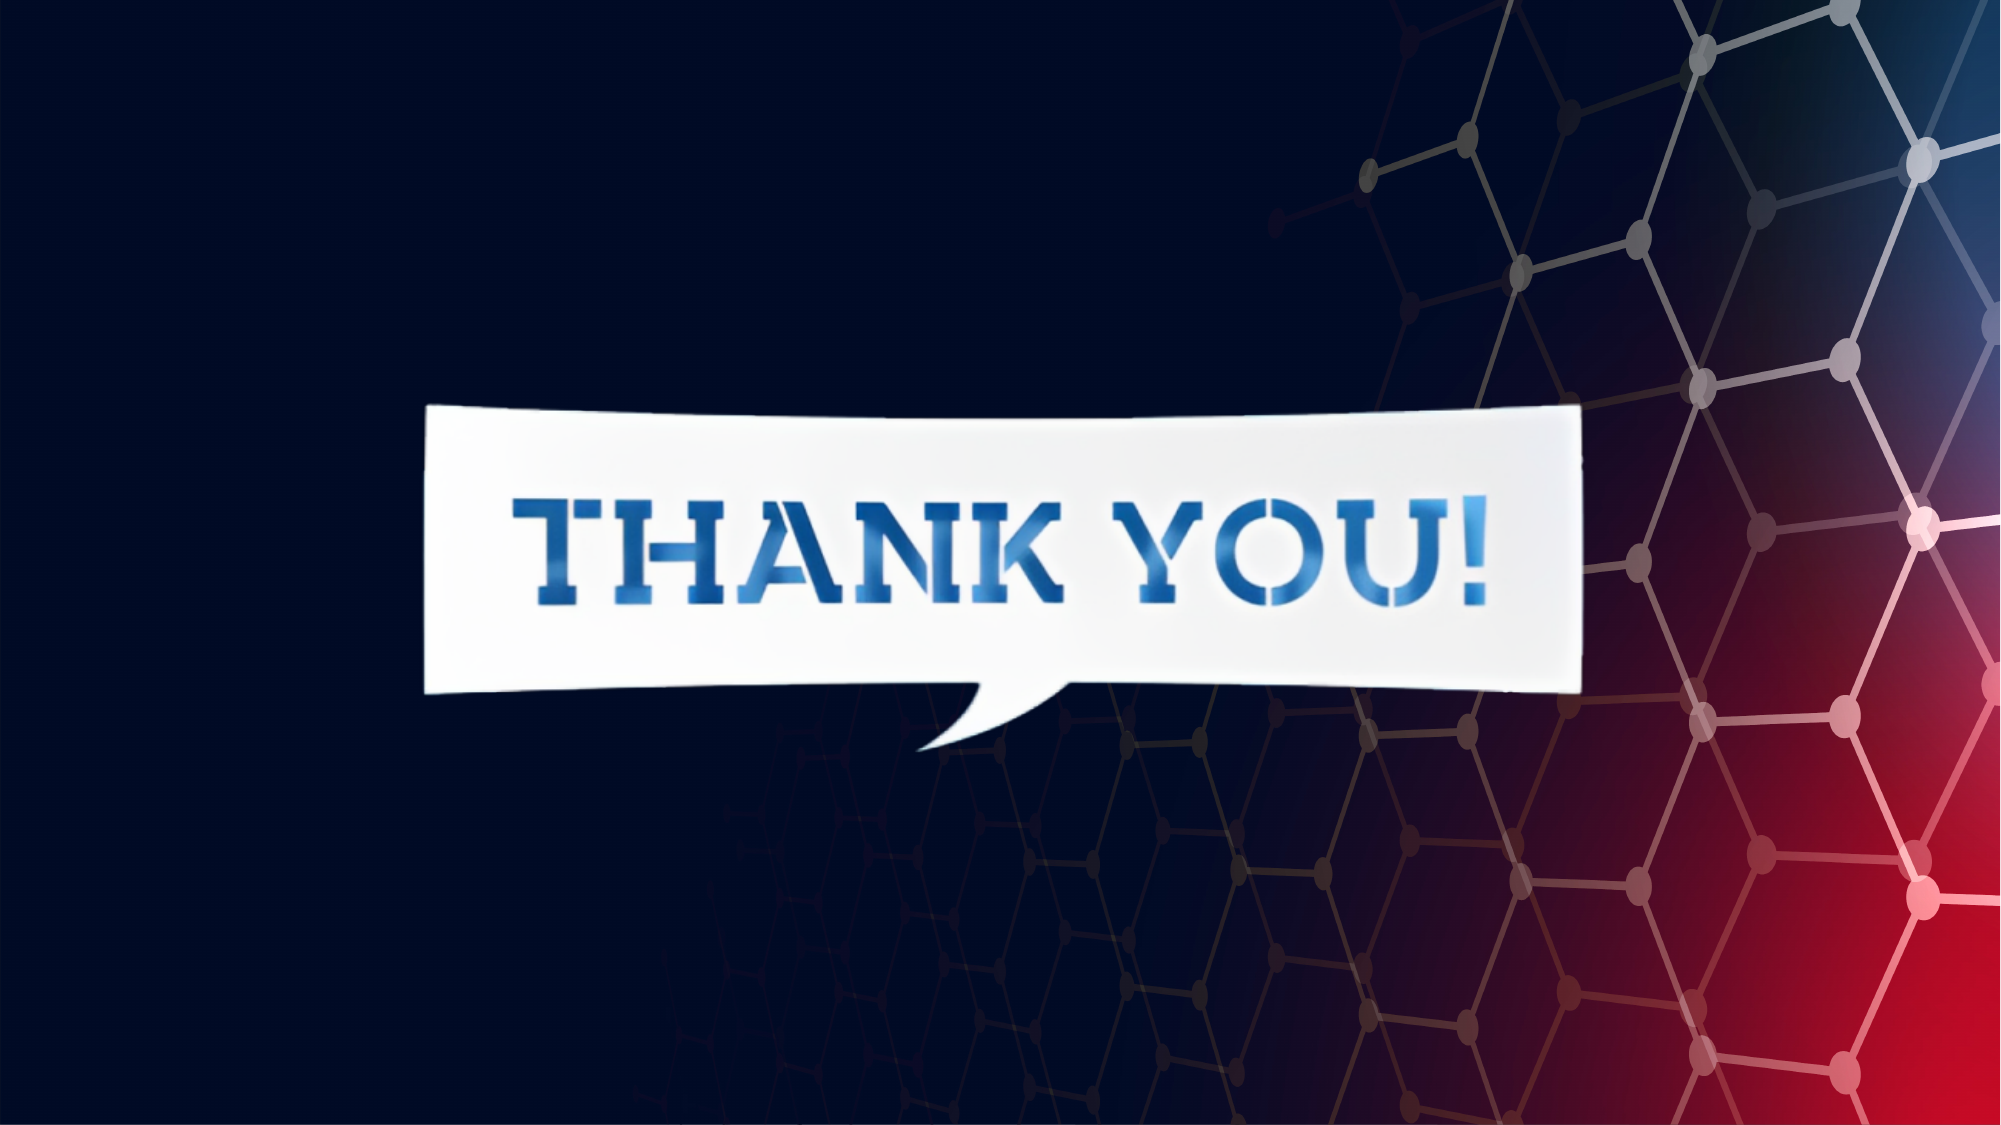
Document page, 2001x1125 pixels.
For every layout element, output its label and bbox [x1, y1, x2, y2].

list [232, 129, 1768, 996]
picture [0, 0, 2001, 1125]
